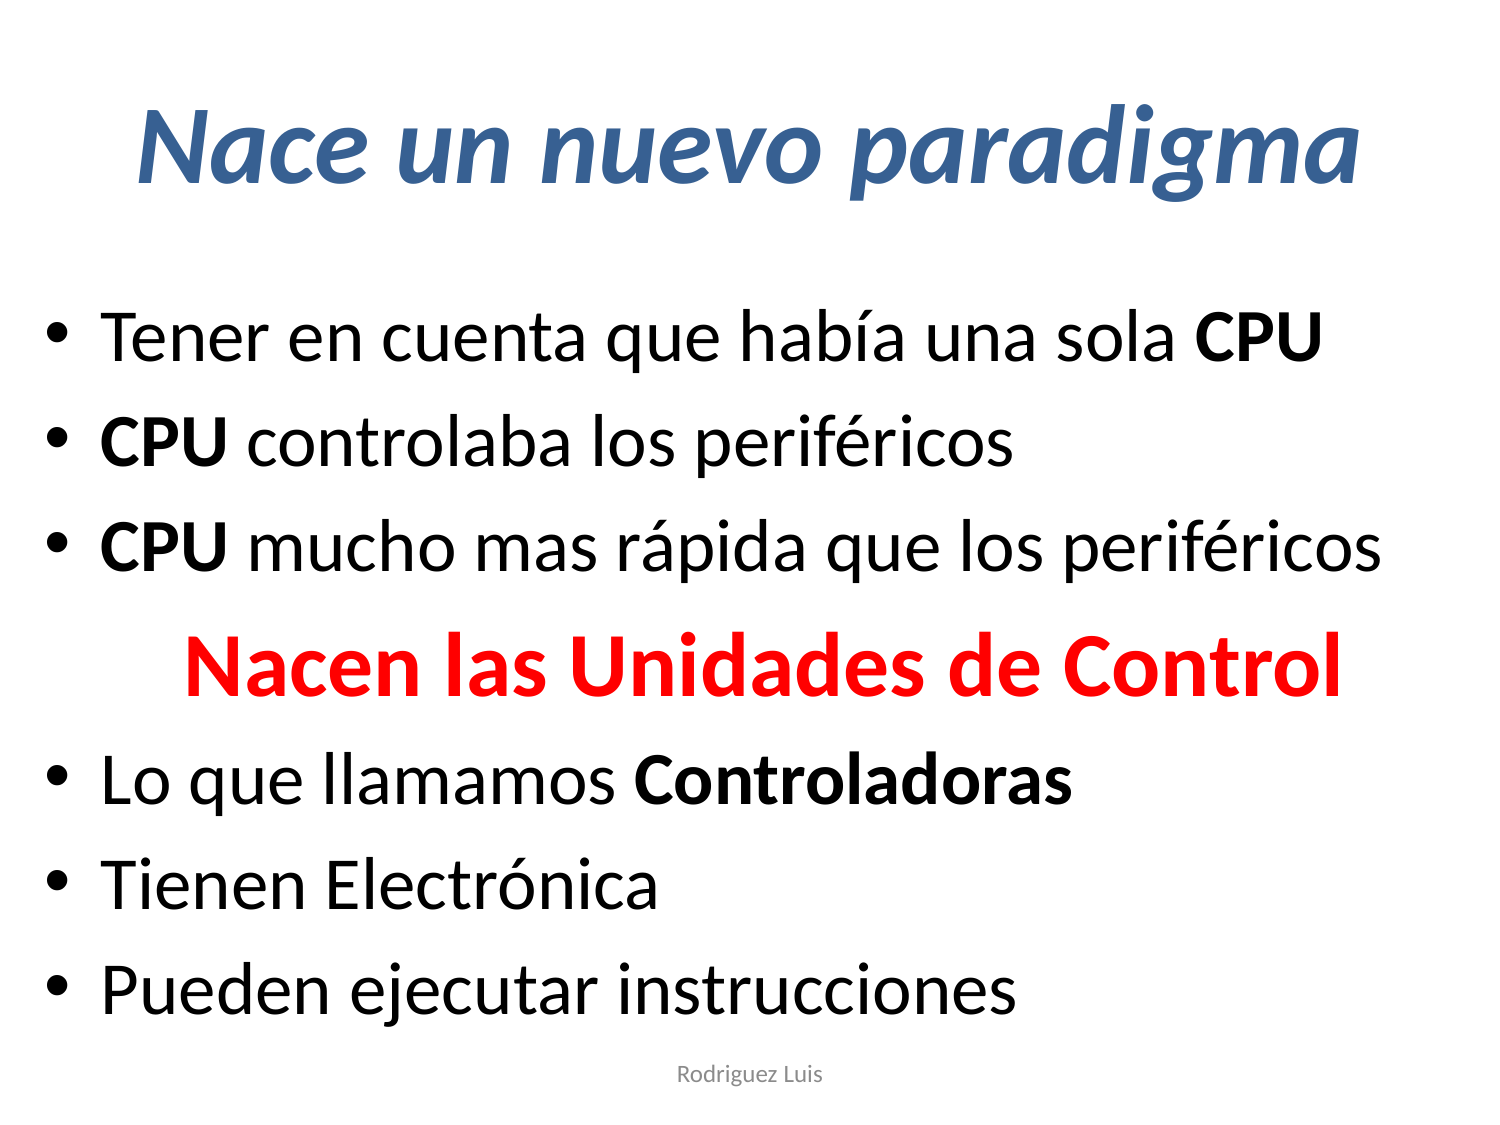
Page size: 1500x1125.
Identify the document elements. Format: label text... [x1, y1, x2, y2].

title Nace un nuevo paradigma [75, 45, 1425, 233]
list Tener en cuenta que había una sola CPU CPU controlaba los periféricos CPU mucho mas rápida que los periféricos Nacen las Unidades de Control Lo que llamamos Controladoras Tienen Electrónica Pueden ejecutar instrucciones [29, 278, 1425, 1106]
footer Rodriguez Luis [512, 1042, 988, 1103]
